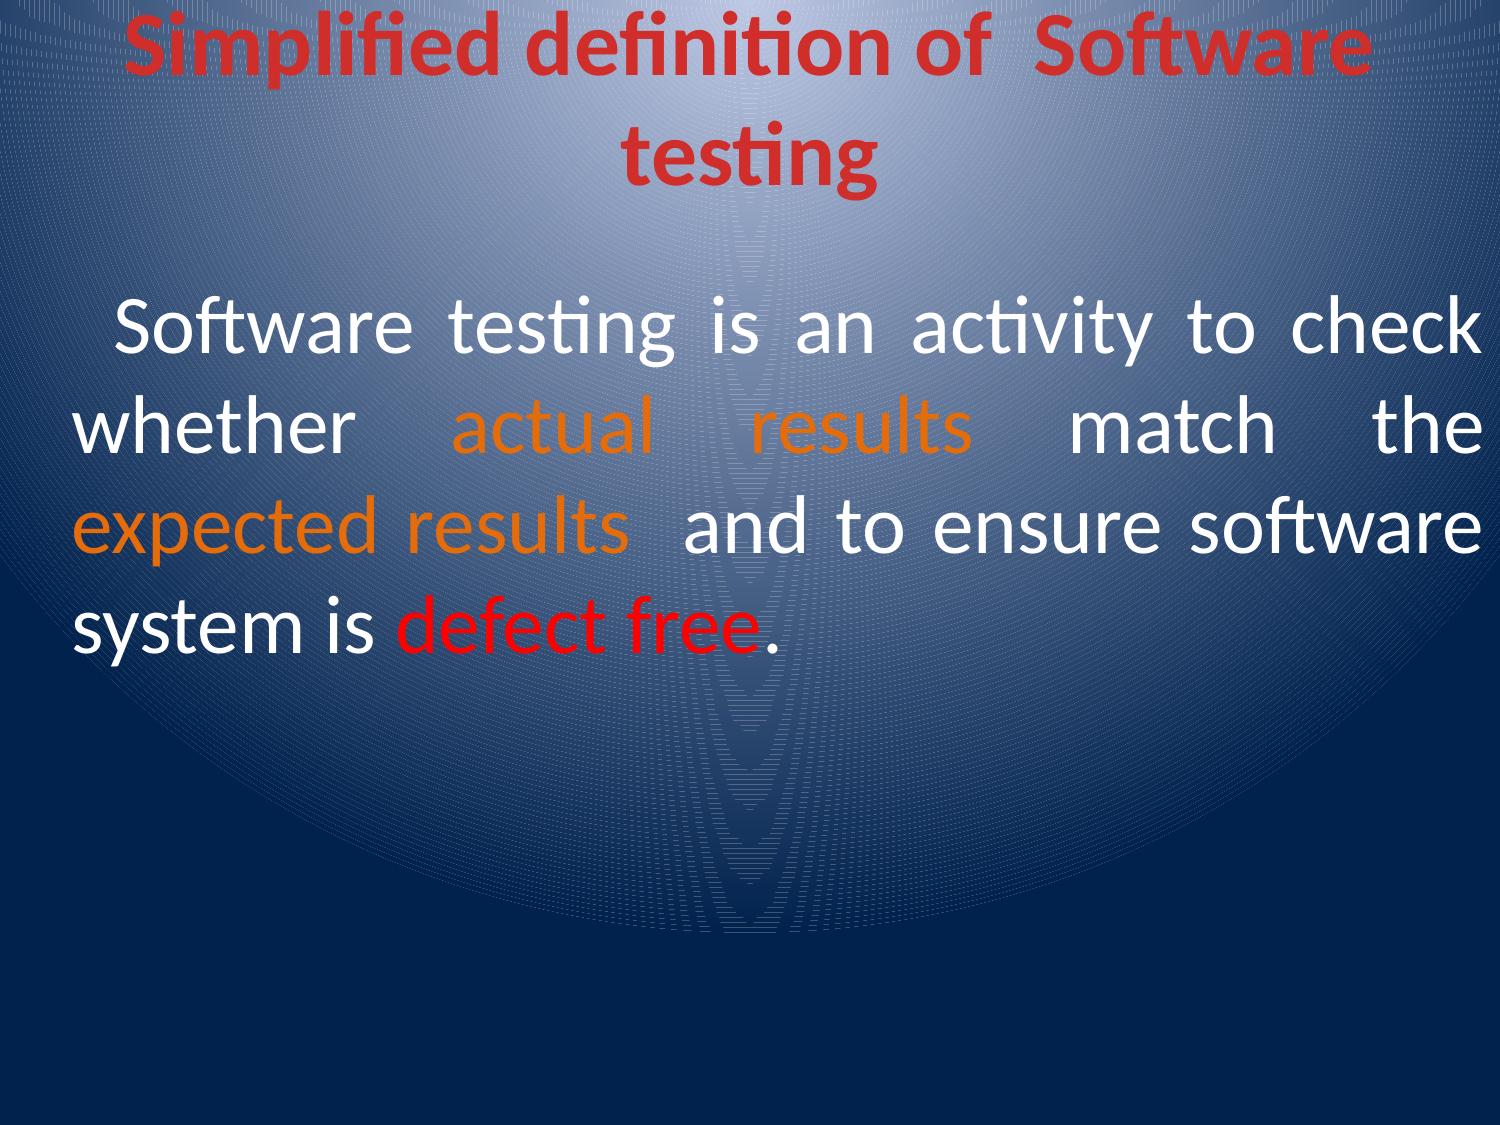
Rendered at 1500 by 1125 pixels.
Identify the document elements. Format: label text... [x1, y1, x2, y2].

list Software testing is an activity to check whether actual results match the expected results and to ensure software system is defect free. [0, 262, 1500, 750]
title Simplified definition of Software testing [0, 0, 1500, 188]
